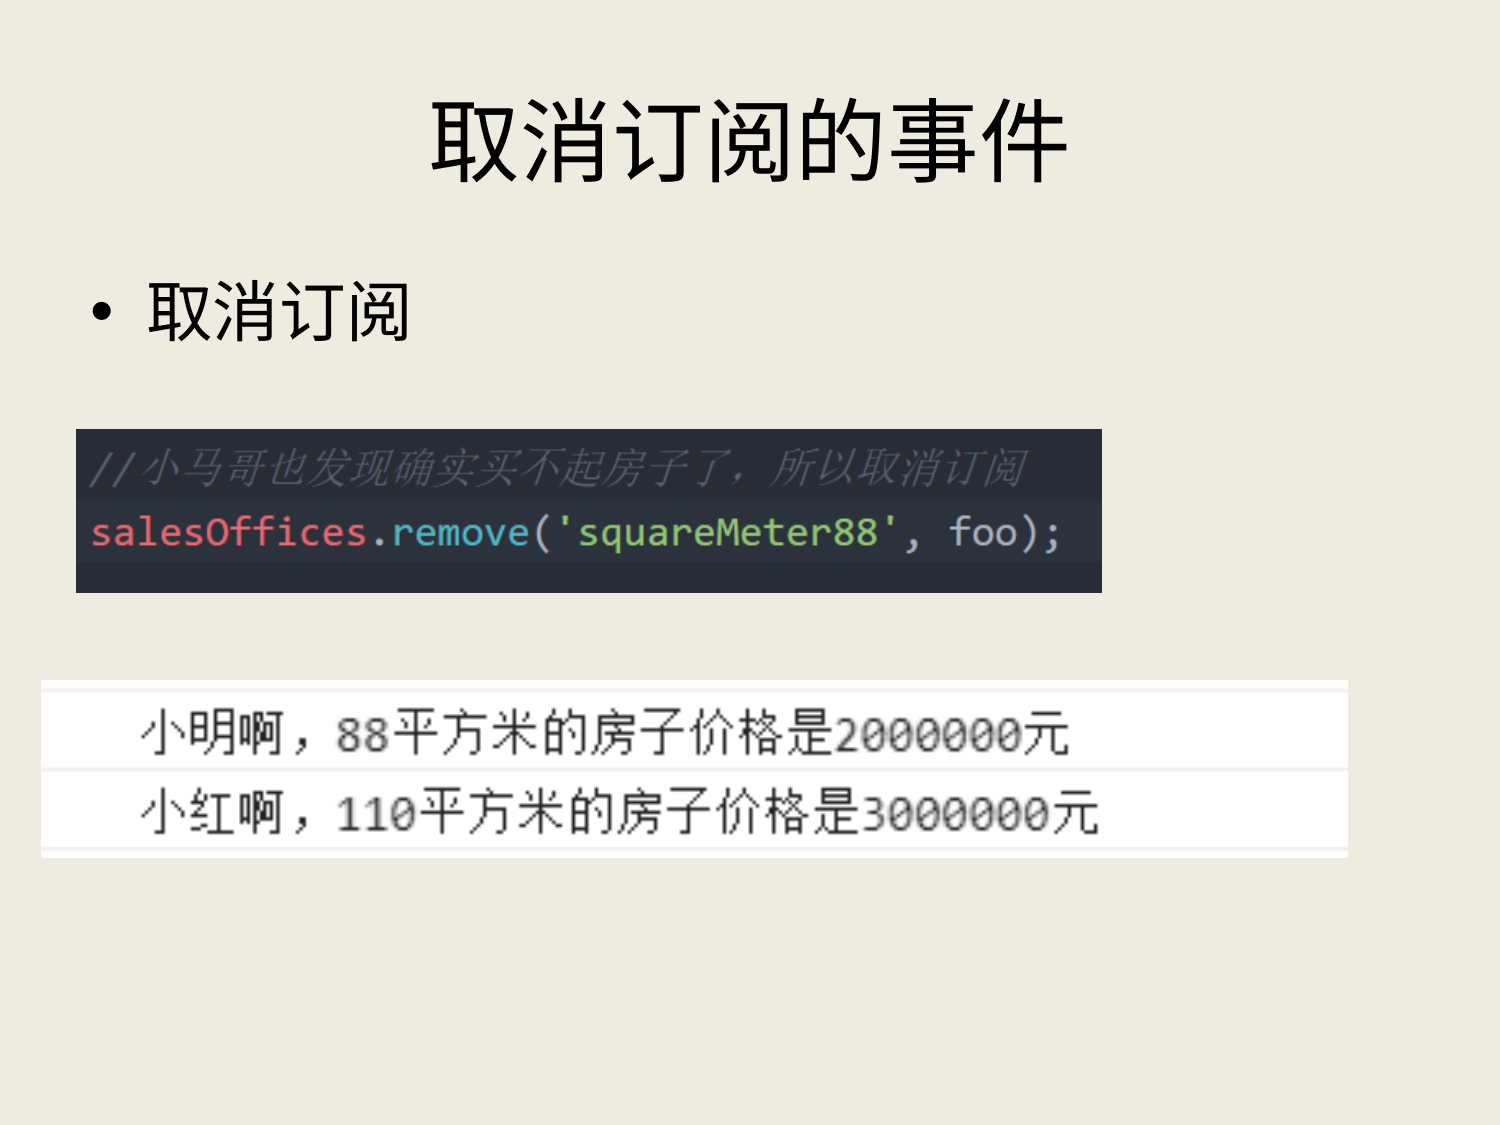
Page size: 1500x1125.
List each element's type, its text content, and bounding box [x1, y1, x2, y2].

list 取消订阅 [75, 262, 1425, 1005]
picture [40, 680, 1348, 858]
picture [76, 429, 1102, 593]
title 取消订阅的事件 [75, 45, 1425, 233]
